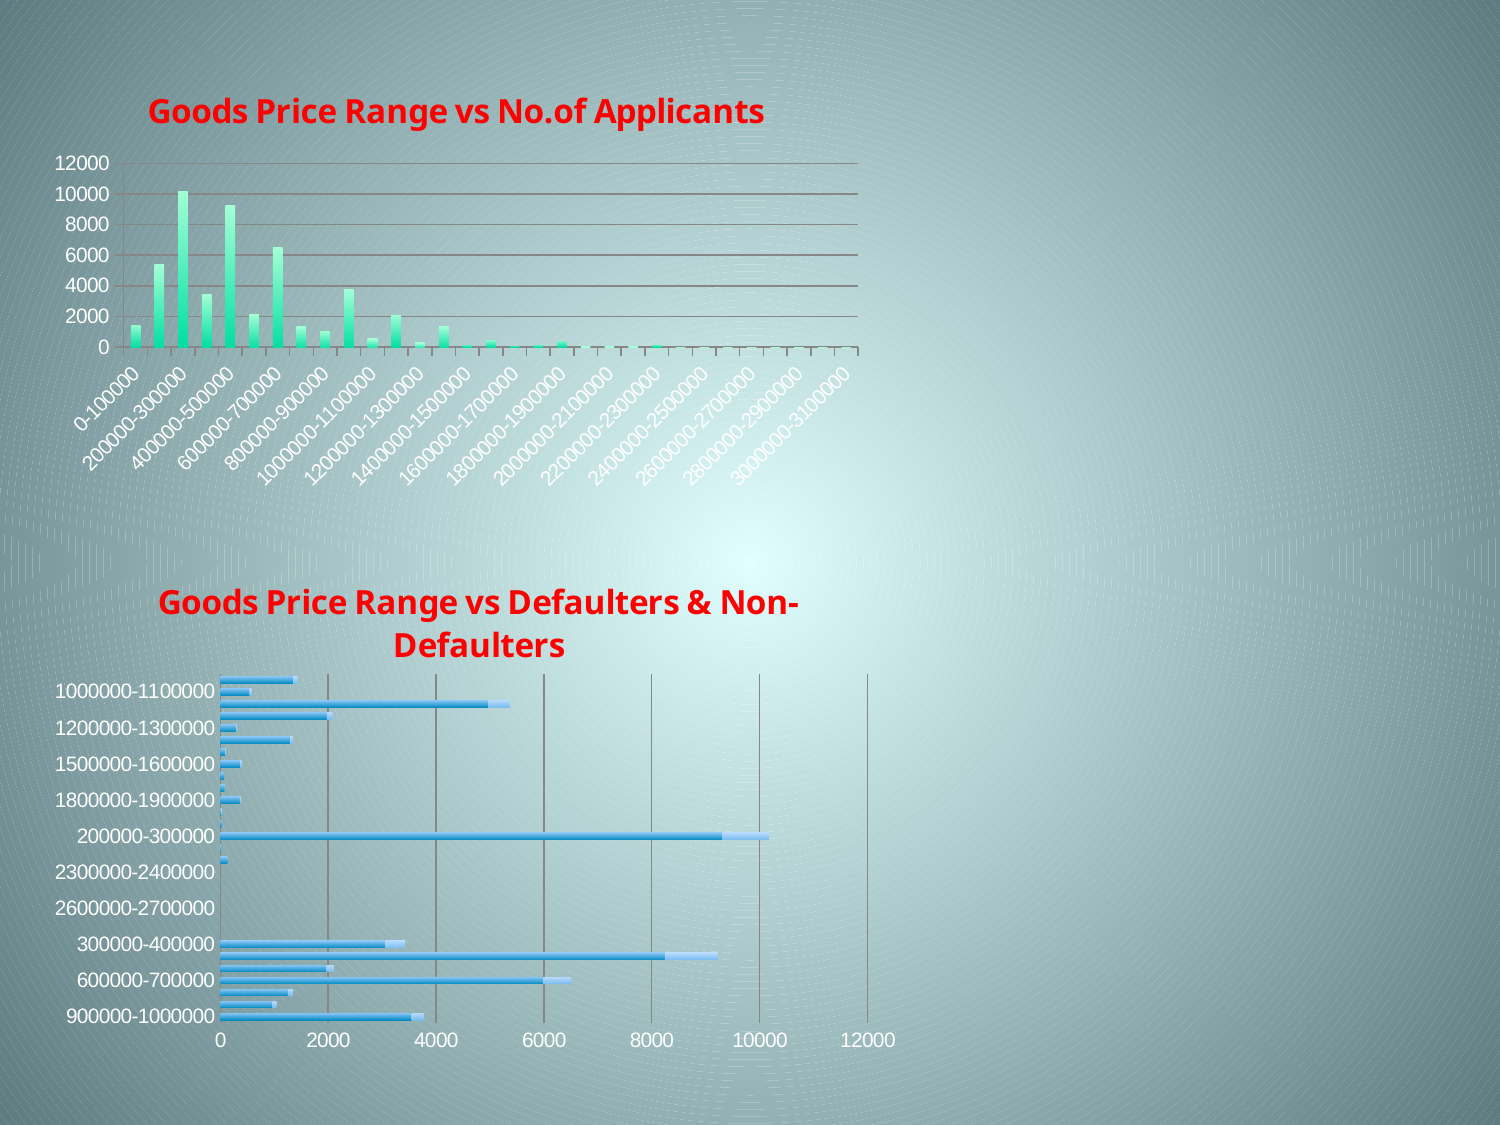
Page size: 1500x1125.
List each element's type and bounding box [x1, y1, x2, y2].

chart [37, 62, 876, 501]
chart [37, 537, 913, 1063]
